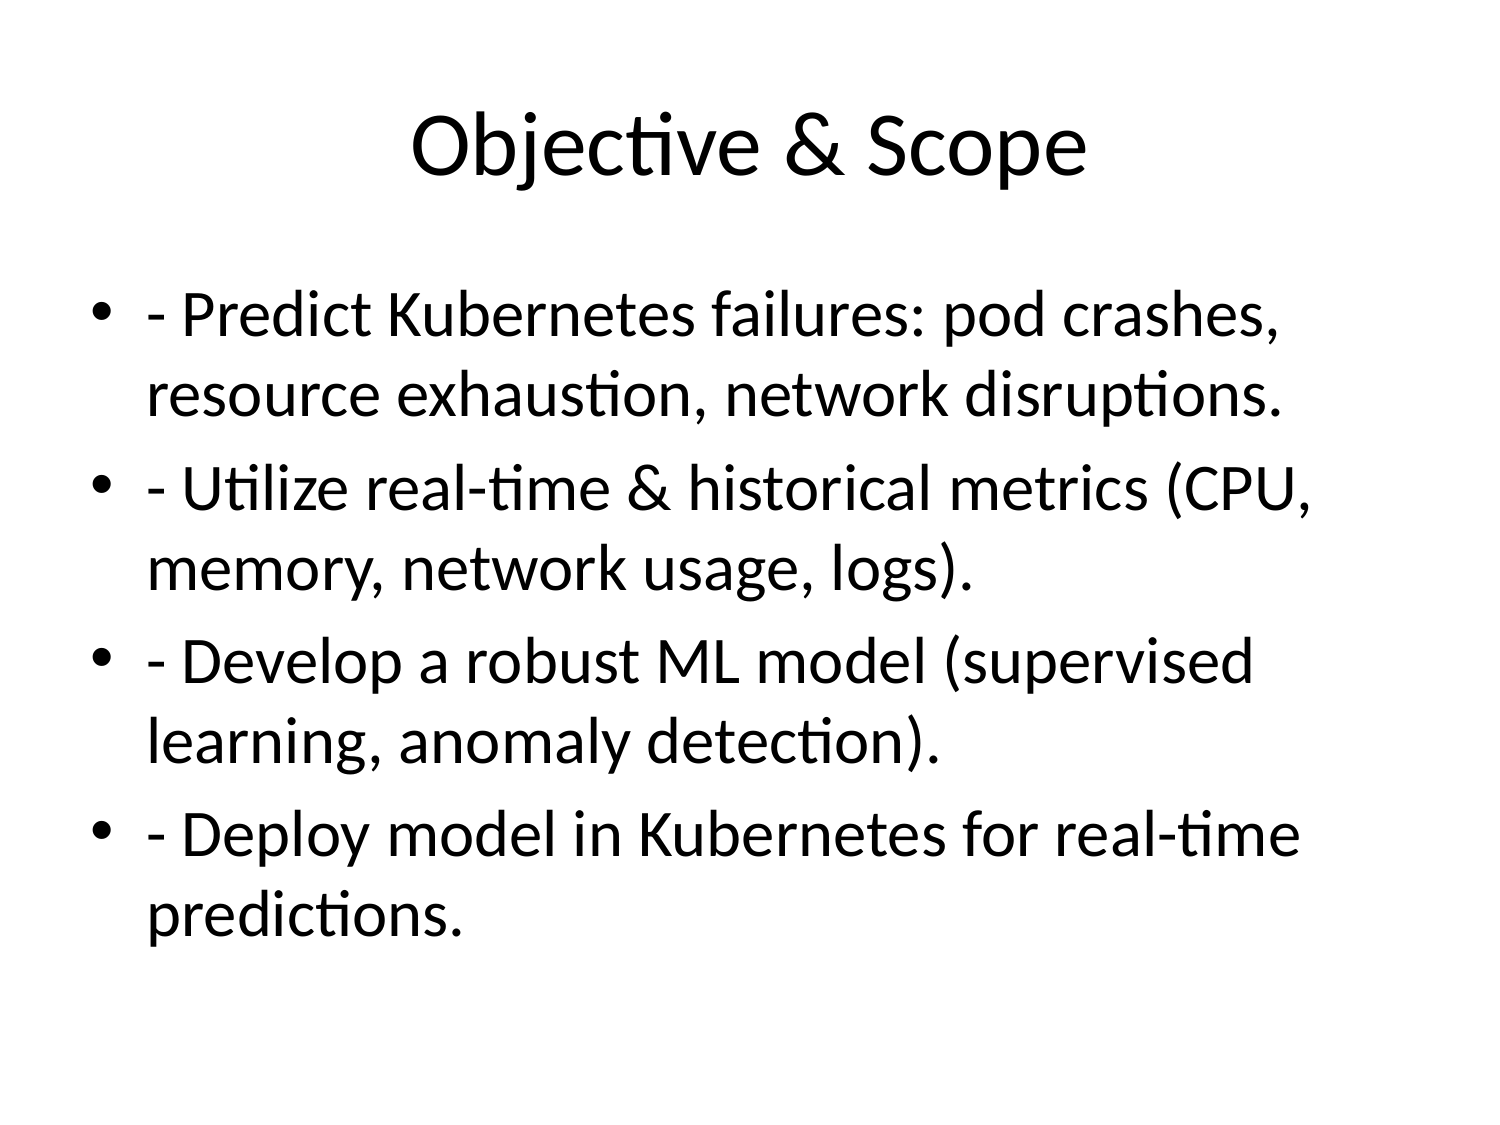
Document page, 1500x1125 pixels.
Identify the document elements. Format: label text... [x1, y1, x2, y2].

list - Predict Kubernetes failures: pod crashes, resource exhaustion, network disruptions. - Utilize real-time & historical metrics (CPU, memory, network usage, logs). - Develop a robust ML model (supervised learning, anomaly detection). - Deploy model in Kubernetes for real-time predictions. [75, 262, 1425, 1005]
title Objective & Scope [75, 45, 1425, 233]
